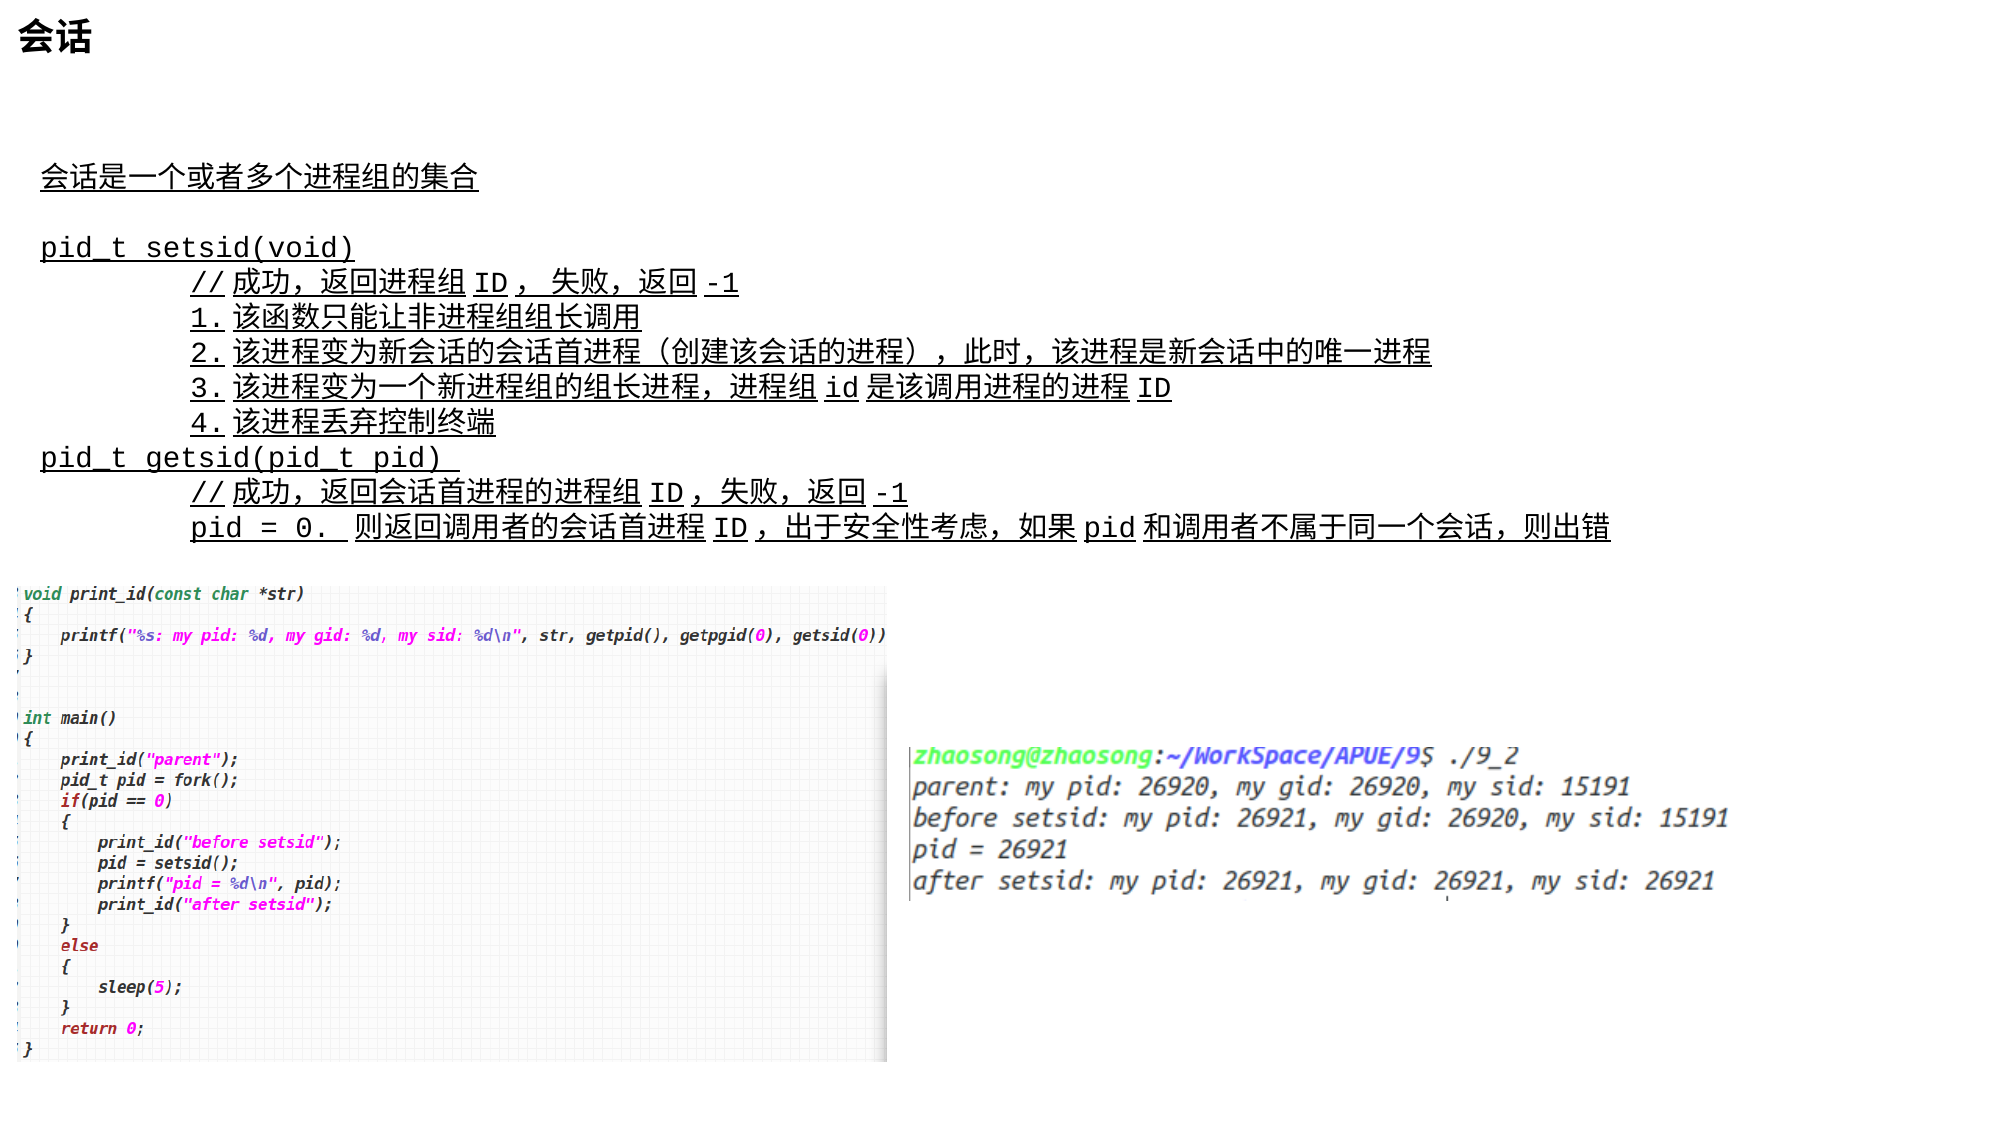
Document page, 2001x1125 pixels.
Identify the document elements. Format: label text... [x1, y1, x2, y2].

picture [909, 747, 1739, 901]
picture [17, 586, 887, 1062]
text_box 会话 [3, 5, 698, 66]
text_box 会话是一个或者多个进程组的集合 pid_t setsid(void) //成功，返回进程组ID， 失败，返回-1 1.该函数只能让非进程组组长调用 2.该进程变为新会话的会话首进程（创建该会话的进程），此时，该进程是新会话中的唯一进程 3.该进程变为一个新进程组的组长进程，进程组id是该调用进程的进程ID 4.该进程丢弃控制终端 pid_t getsid(pid_t pid) //成功，返回会话首进程的进程组ID，失败，返回-1 pid = 0. 则返回调用者的会话首进程ID，出于安全性考虑，如果pid和调用者不属于同一个会话，则出错 [25, 151, 1779, 656]
